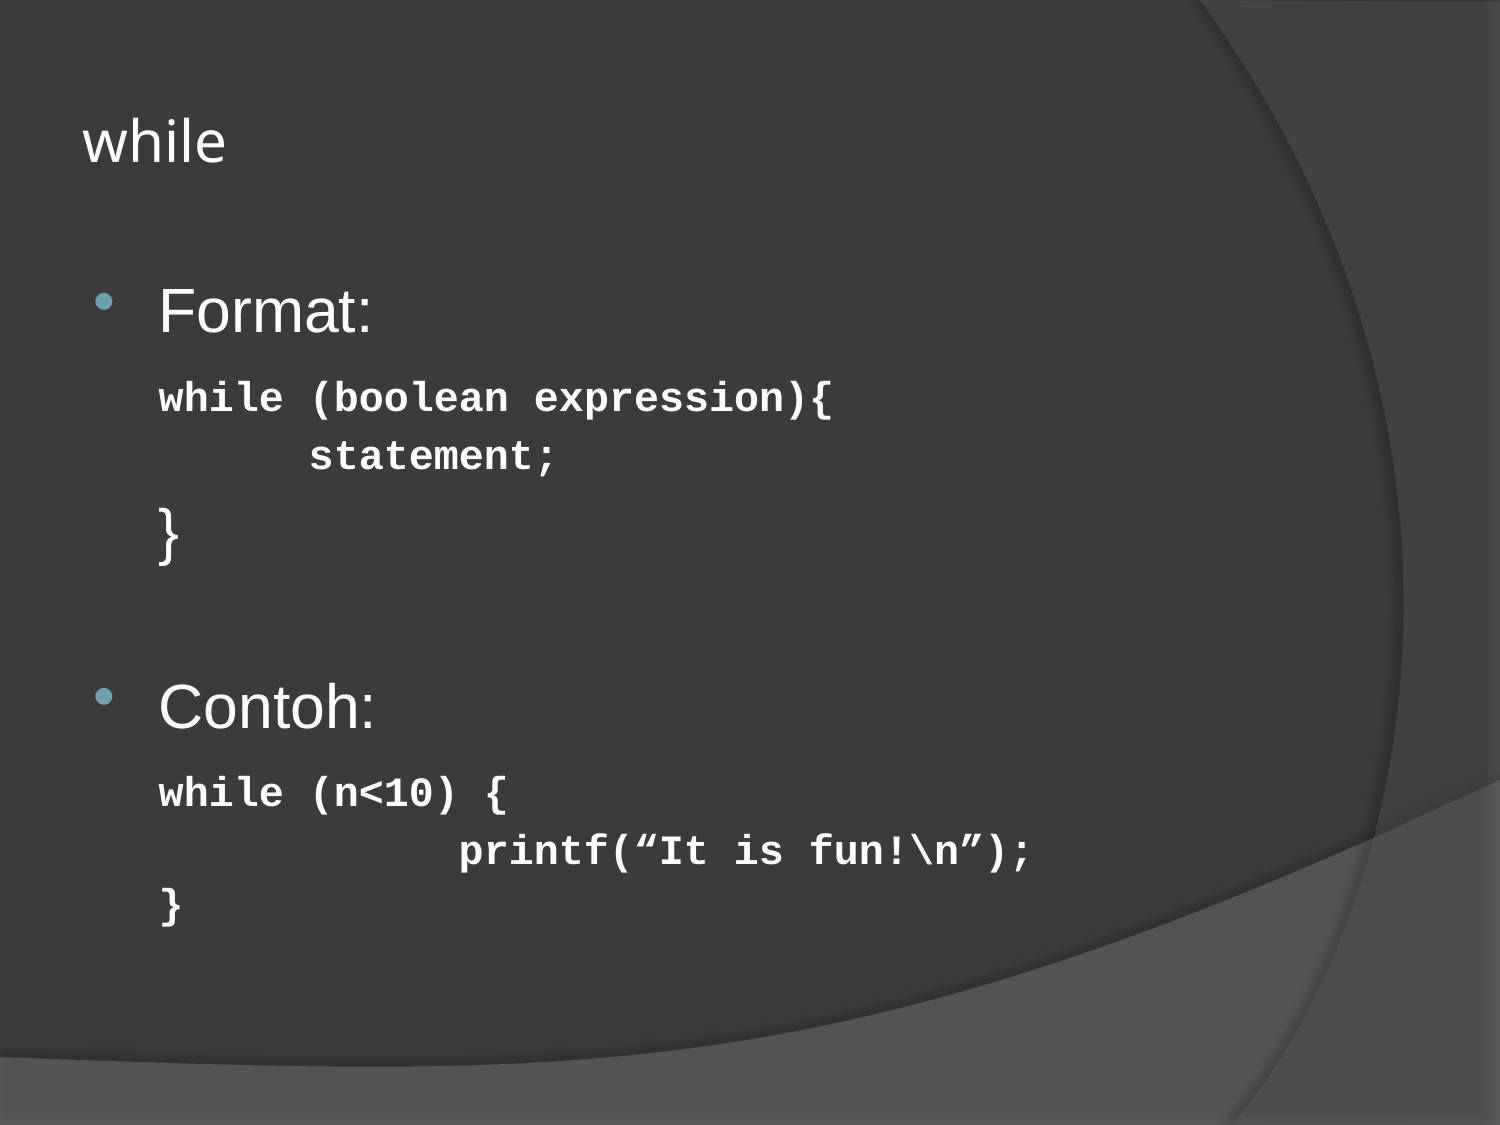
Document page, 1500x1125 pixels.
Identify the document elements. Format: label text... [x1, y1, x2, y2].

title while [75, 45, 1300, 233]
list Format: while (boolean expression){ statement; } Contoh: while (n<10) { printf(“It is fun!\n”); } [75, 262, 1300, 1062]
